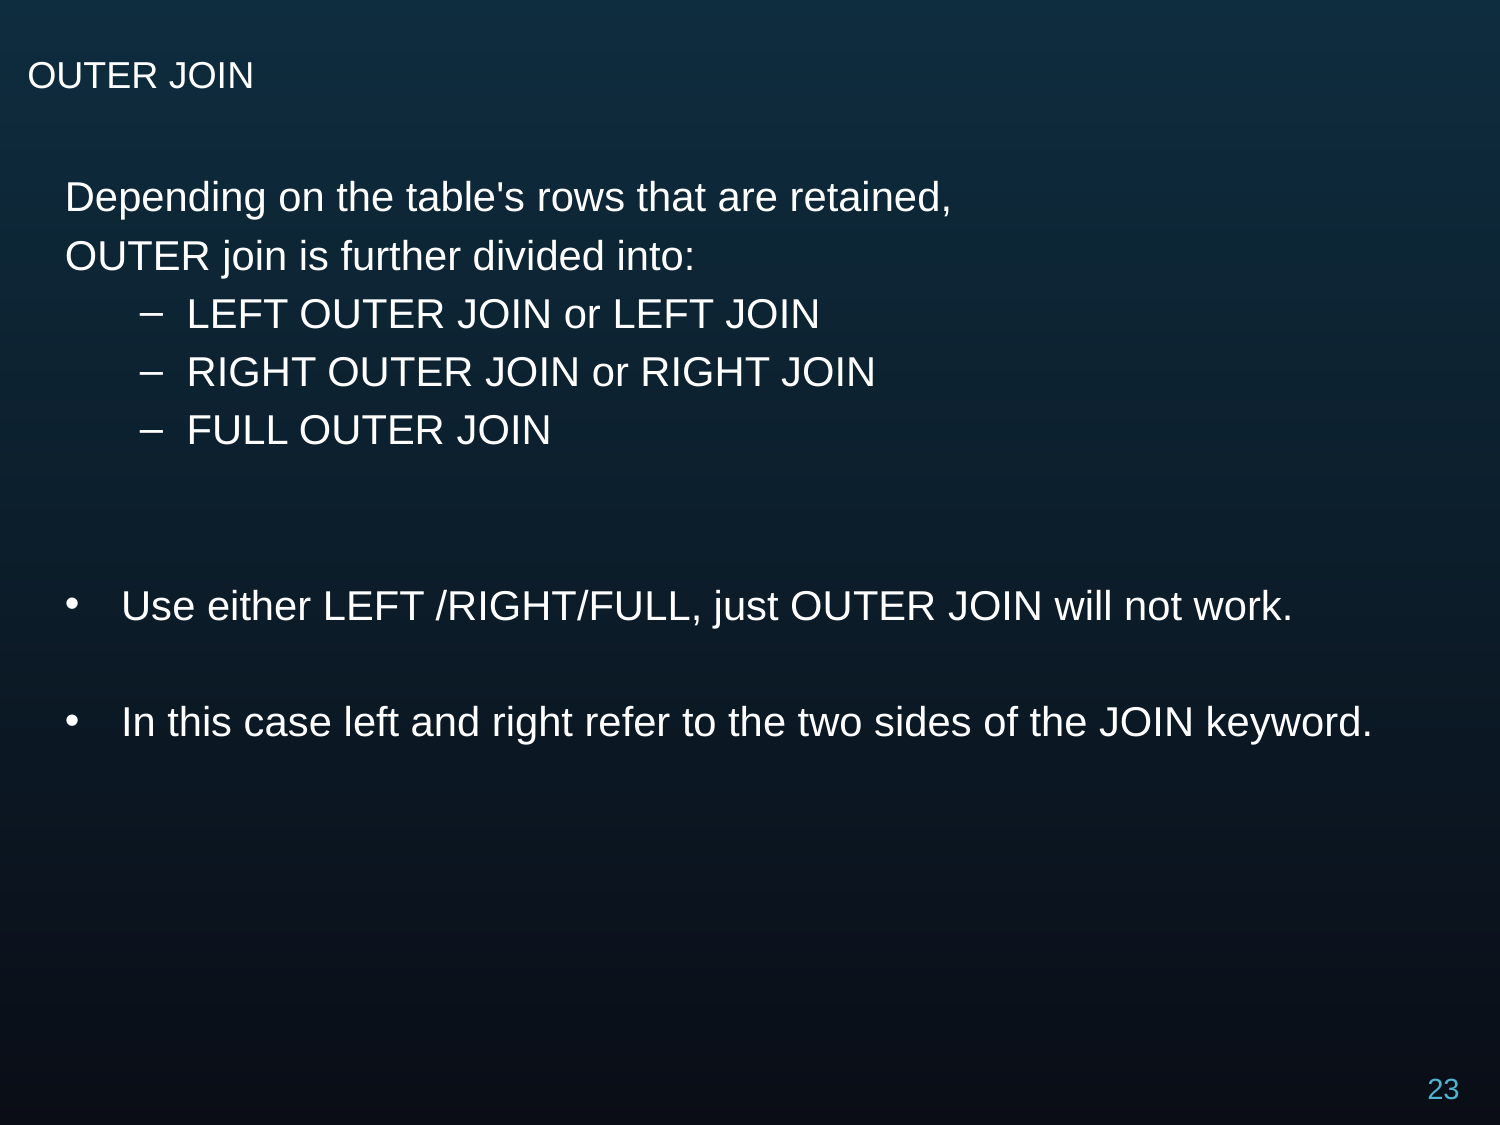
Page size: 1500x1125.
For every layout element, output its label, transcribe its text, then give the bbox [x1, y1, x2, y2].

list Depending on the table's rows that are retained, OUTER join is further divided into: LEFT OUTER JOIN or LEFT JOIN RIGHT OUTER JOIN or RIGHT JOIN FULL OUTER JOIN Use either LEFT /RIGHT/FULL, just OUTER JOIN will not work. In this case left and right refer to the two sides of the JOIN keyword. [50, 162, 1500, 968]
title OUTER JOIN [12, 29, 1138, 118]
slide_number 23 [1412, 1062, 1500, 1125]
